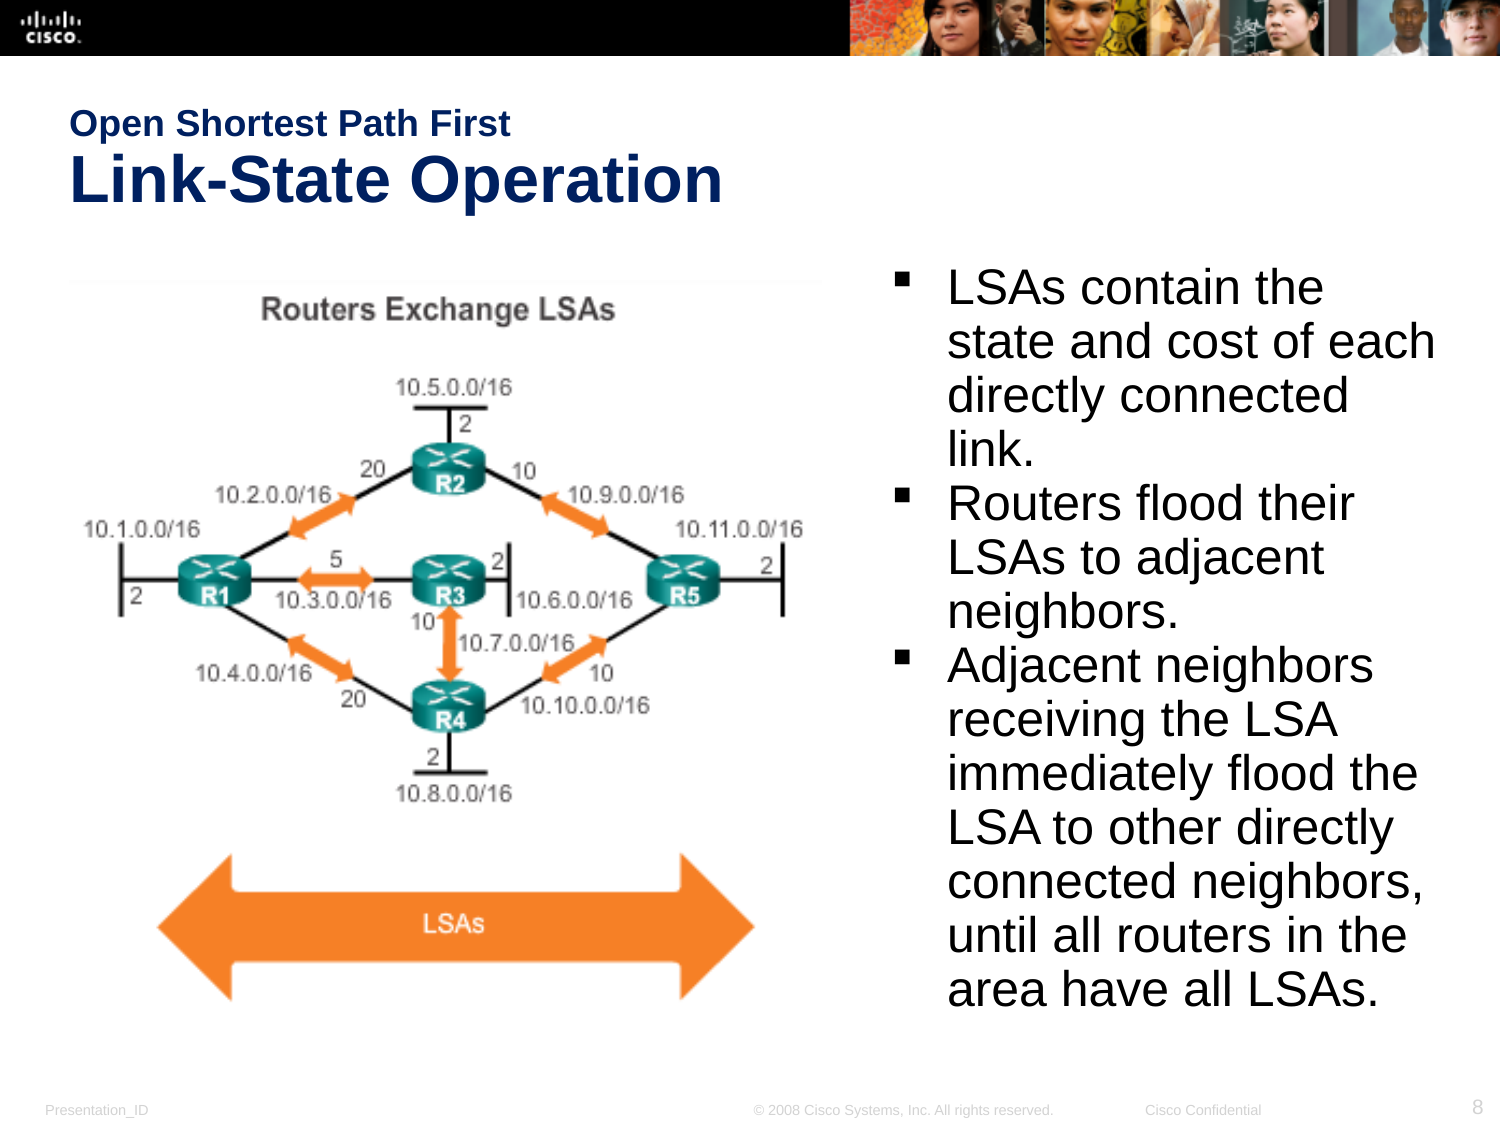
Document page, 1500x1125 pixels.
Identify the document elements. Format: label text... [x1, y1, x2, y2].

picture [0, 0, 1500, 56]
text_box LSAs contain the state and cost of each directly connected link. Routers flood their LSAs to adjacent neighbors. Adjacent neighbors receiving the LSA immediately flood the LSA to other directly connected neighbors, until all routers in the area have all LSAs. [876, 254, 1460, 1025]
title Open Shortest Path First Link-State Operation [55, 80, 1444, 224]
picture [69, 280, 822, 1029]
